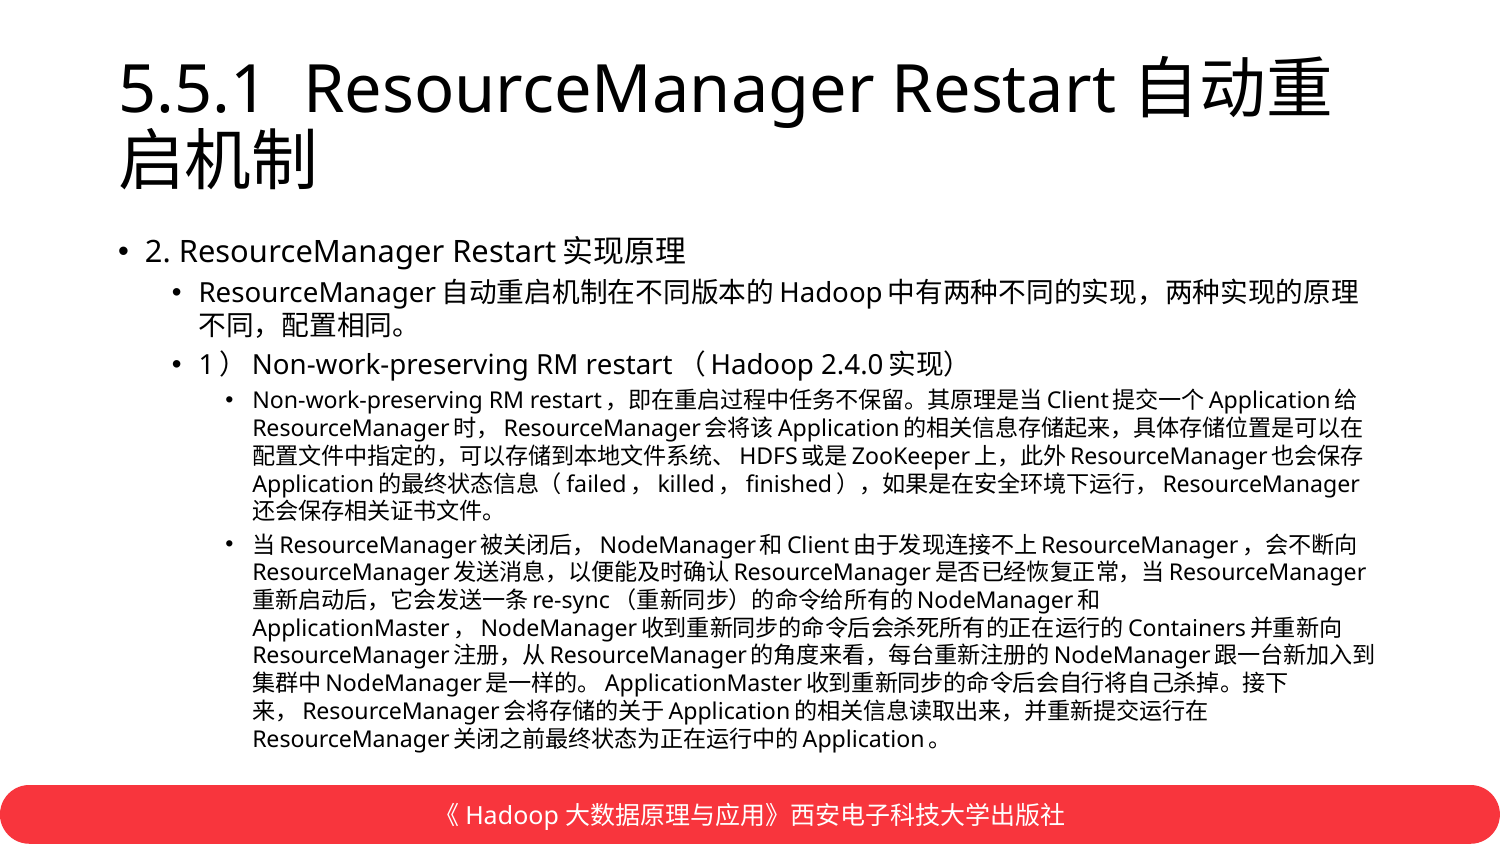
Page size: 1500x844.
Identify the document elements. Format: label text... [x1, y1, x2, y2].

list 2. ResourceManager Restart实现原理 ResourceManager自动重启机制在不同版本的Hadoop中有两种不同的实现，两种实现的原理不同，配置相同。 1）Non-work-preserving RM restart（Hadoop 2.4.0实现） Non-work-preserving RM restart，即在重启过程中任务不保留。其原理是当Client提交一个Application给ResourceManager时，ResourceManager会将该Application的相关信息存储起来，具体存储位置是可以在配置文件中指定的，可以存储到本地文件系统、HDFS或是ZooKeeper上，此外ResourceManager也会保存Application的最终状态信息（failed，killed，finished），如果是在安全环境下运行，ResourceManager还会保存相关证书文件。 当ResourceManager被关闭后，NodeManager和Client由于发现连接不上ResourceManager，会不断向ResourceManager发送消息，以便能及时确认ResourceManager是否已经恢复正常，当ResourceManager重新启动后，它会发送一条re-sync（重新同步）的命令给所有的NodeManager和ApplicationMaster，NodeManager收到重新同步的命令后会杀死所有的正在运行的Containers并重新向ResourceManager注册，从ResourceManager的角度来看，每台重新注册的NodeManager跟一台新加入到集群中NodeManager是一样的。ApplicationMaster收到重新同步的命令后会自行将自己杀掉。接下来，ResourceManager会将存储的关于Application的相关信息读取出来，并重新提交运行在ResourceManager关闭之前最终状态为正在运行中的Application。 [103, 224, 1397, 760]
title 5.5.1 ResourceManager Restart自动重启机制 [103, 44, 1397, 208]
